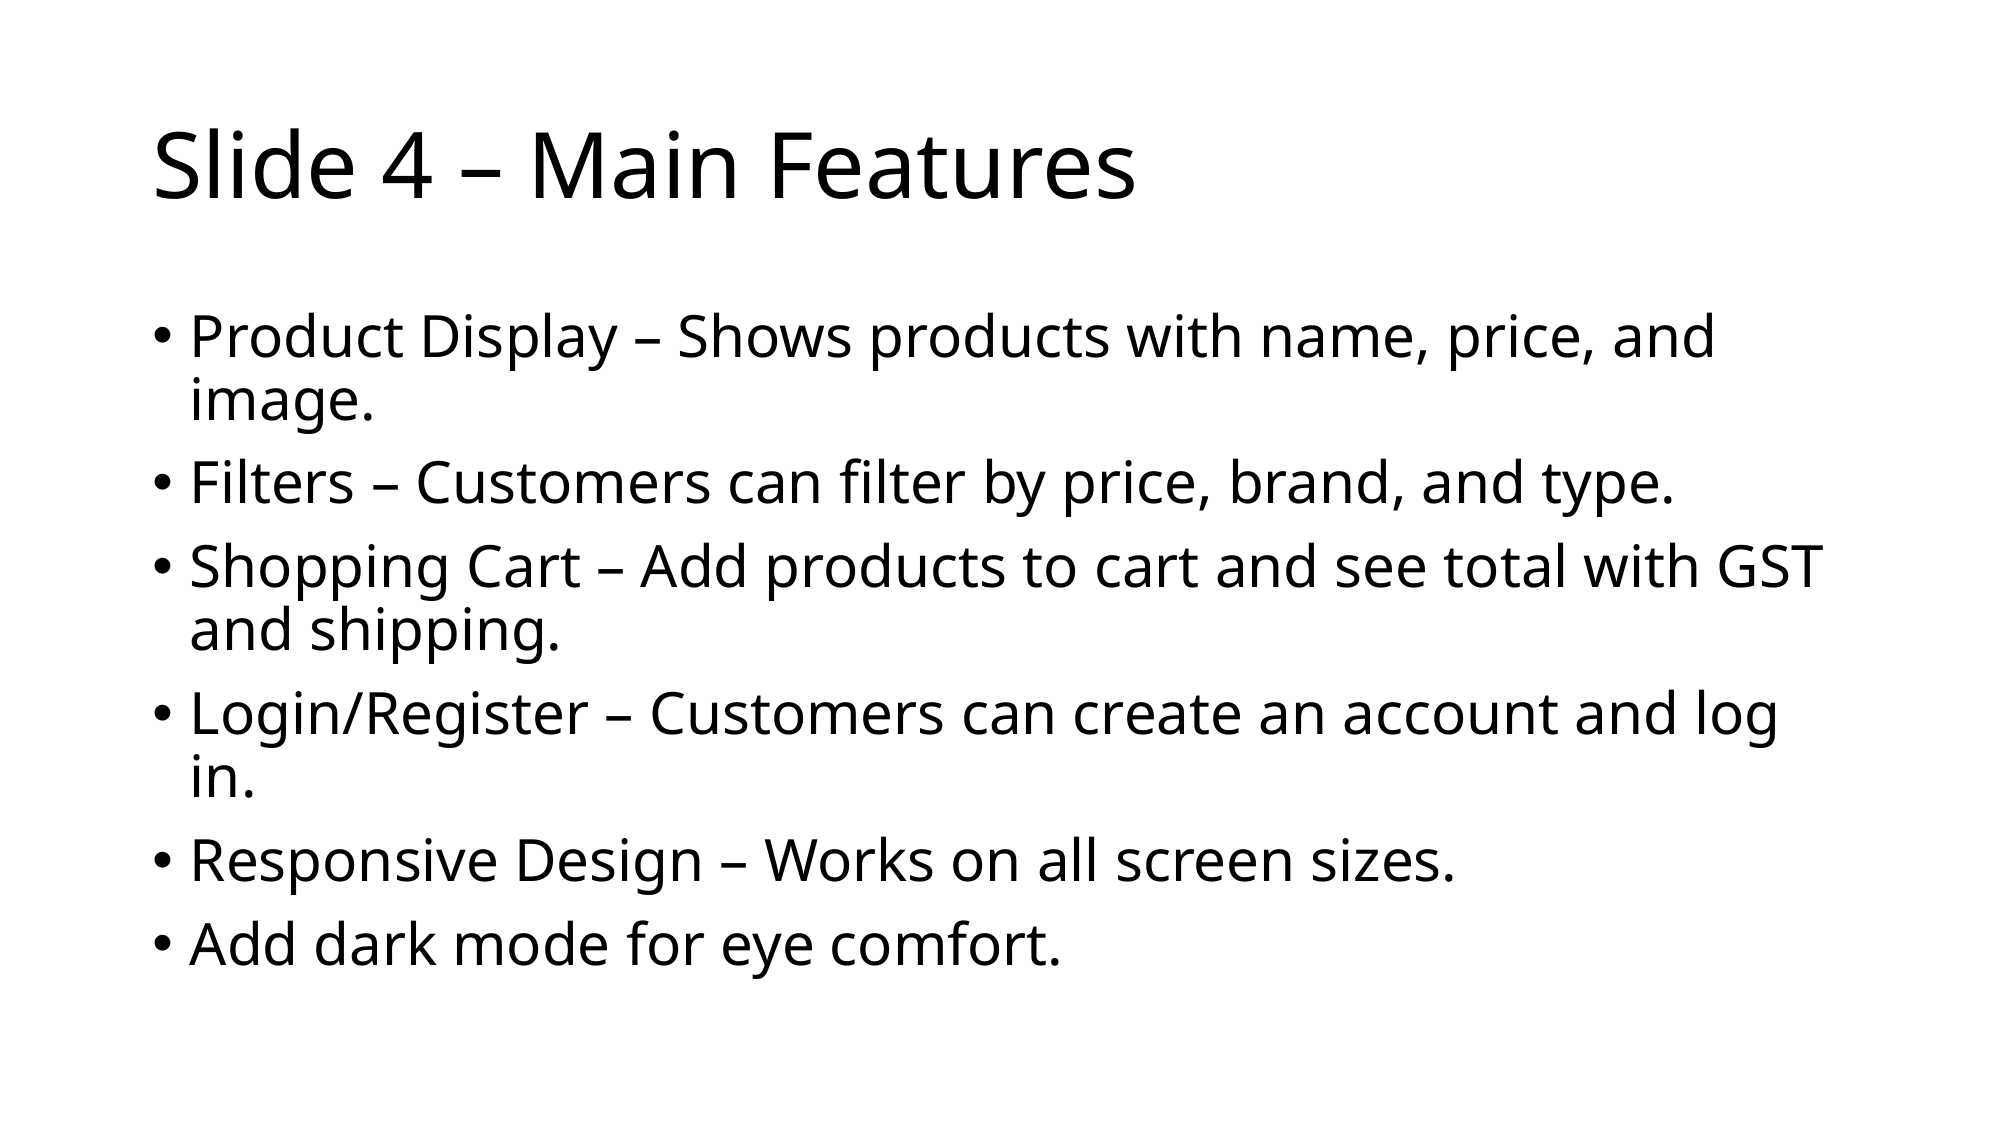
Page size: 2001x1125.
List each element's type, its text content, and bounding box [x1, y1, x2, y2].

title Slide 4 – Main Features [137, 59, 1863, 278]
list Product Display – Shows products with name, price, and image. Filters – Customers can filter by price, brand, and type. Shopping Cart – Add products to cart and see total with GST and shipping. Login/Register – Customers can create an account and log in. Responsive Design – Works on all screen sizes. Add dark mode for eye comfort. [137, 299, 1863, 1014]
